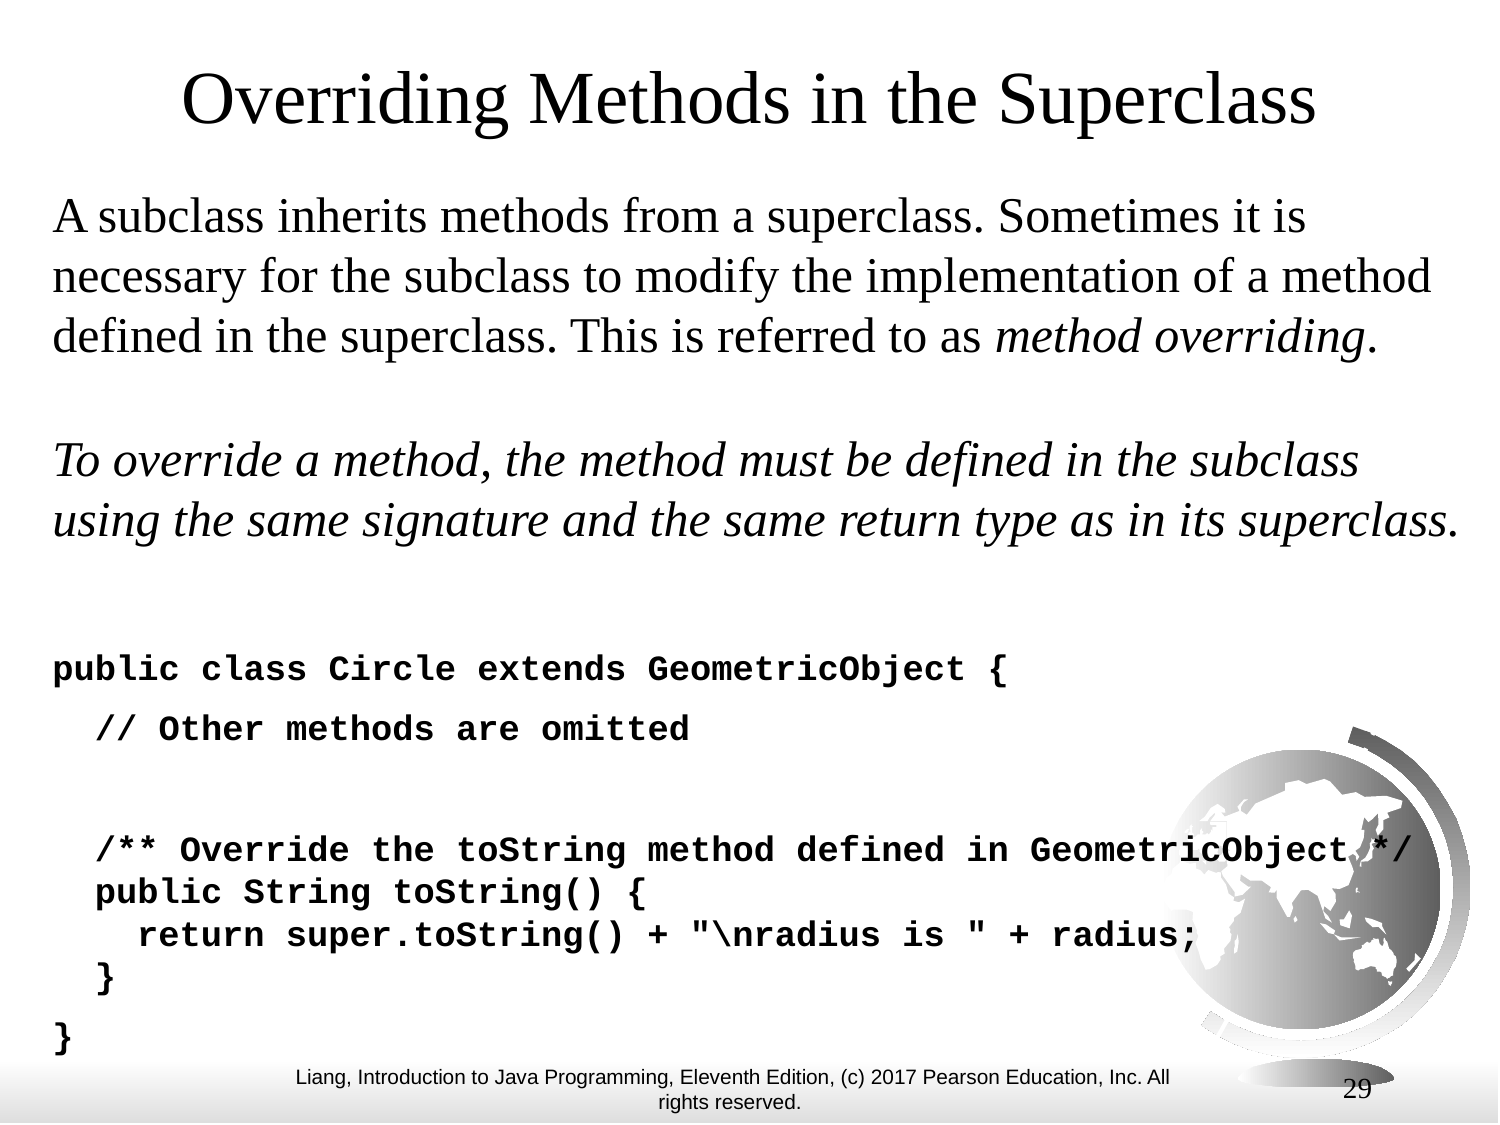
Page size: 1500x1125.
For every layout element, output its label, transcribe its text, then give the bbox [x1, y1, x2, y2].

slide_number 29 [1074, 1064, 1388, 1125]
text_box A subclass inherits methods from a superclass. Sometimes it is necessary for the subclass to modify the implementation of a method defined in the superclass. This is referred to as method overriding. To override a method, the method must be defined in the subclass using the same signature and the same return type as in its superclass. [37, 174, 1488, 554]
title Overriding Methods in the Superclass [112, 37, 1388, 150]
text_box public class Circle extends GeometricObject { // Other methods are omitted /** Override the toString method defined in GeometricObject */ public String toString() { return super.toString() + "\nradius is " + radius; } } [37, 637, 1463, 1064]
